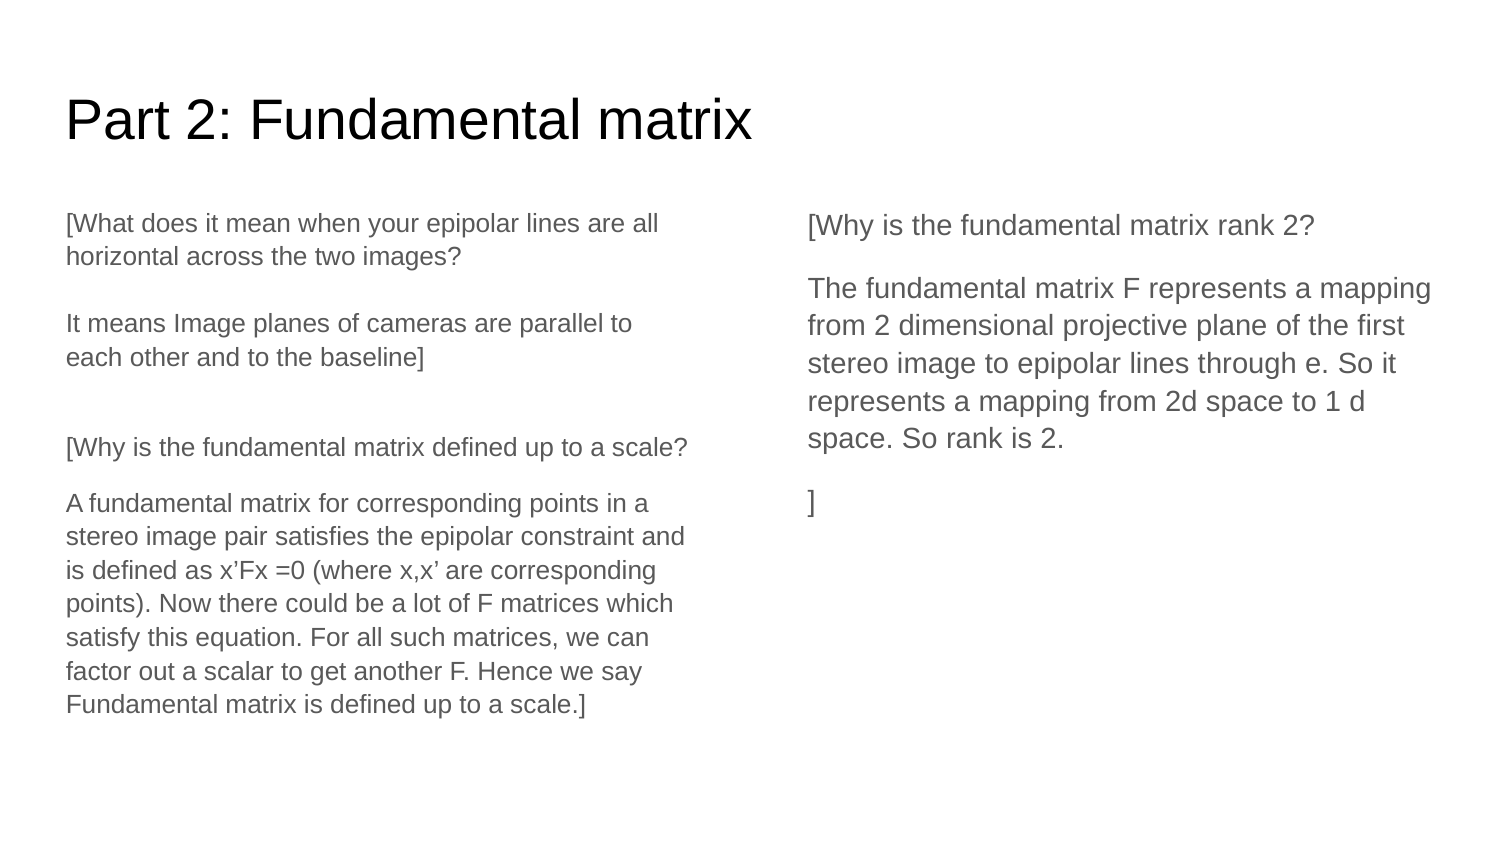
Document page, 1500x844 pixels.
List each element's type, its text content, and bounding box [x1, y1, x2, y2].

text_box [What does it mean when your epipolar lines are all horizontal across the two images? It means Image planes of cameras are parallel to each other and to the baseline] [Why is the fundamental matrix defined up to a scale? A fundamental matrix for corresponding points in a stereo image pair satisfies the epipolar constraint and is defined as x’Fx =0 (where x,x’ are corresponding points). Now there could be a lot of F matrices which satisfy this equation. For all such matrices, we can factor out a scalar to get another F. Hence we say Fundamental matrix is defined up to a scale.] [51, 188, 708, 750]
text_box Part 2: Fundamental matrix [51, 72, 1449, 167]
text_box [Why is the fundamental matrix rank 2? The fundamental matrix F represents a mapping from 2 dimensional projective plane of the first stereo image to epipolar lines through e. So it represents a mapping from 2d space to 1 d space. So rank is 2. ] [792, 188, 1449, 750]
